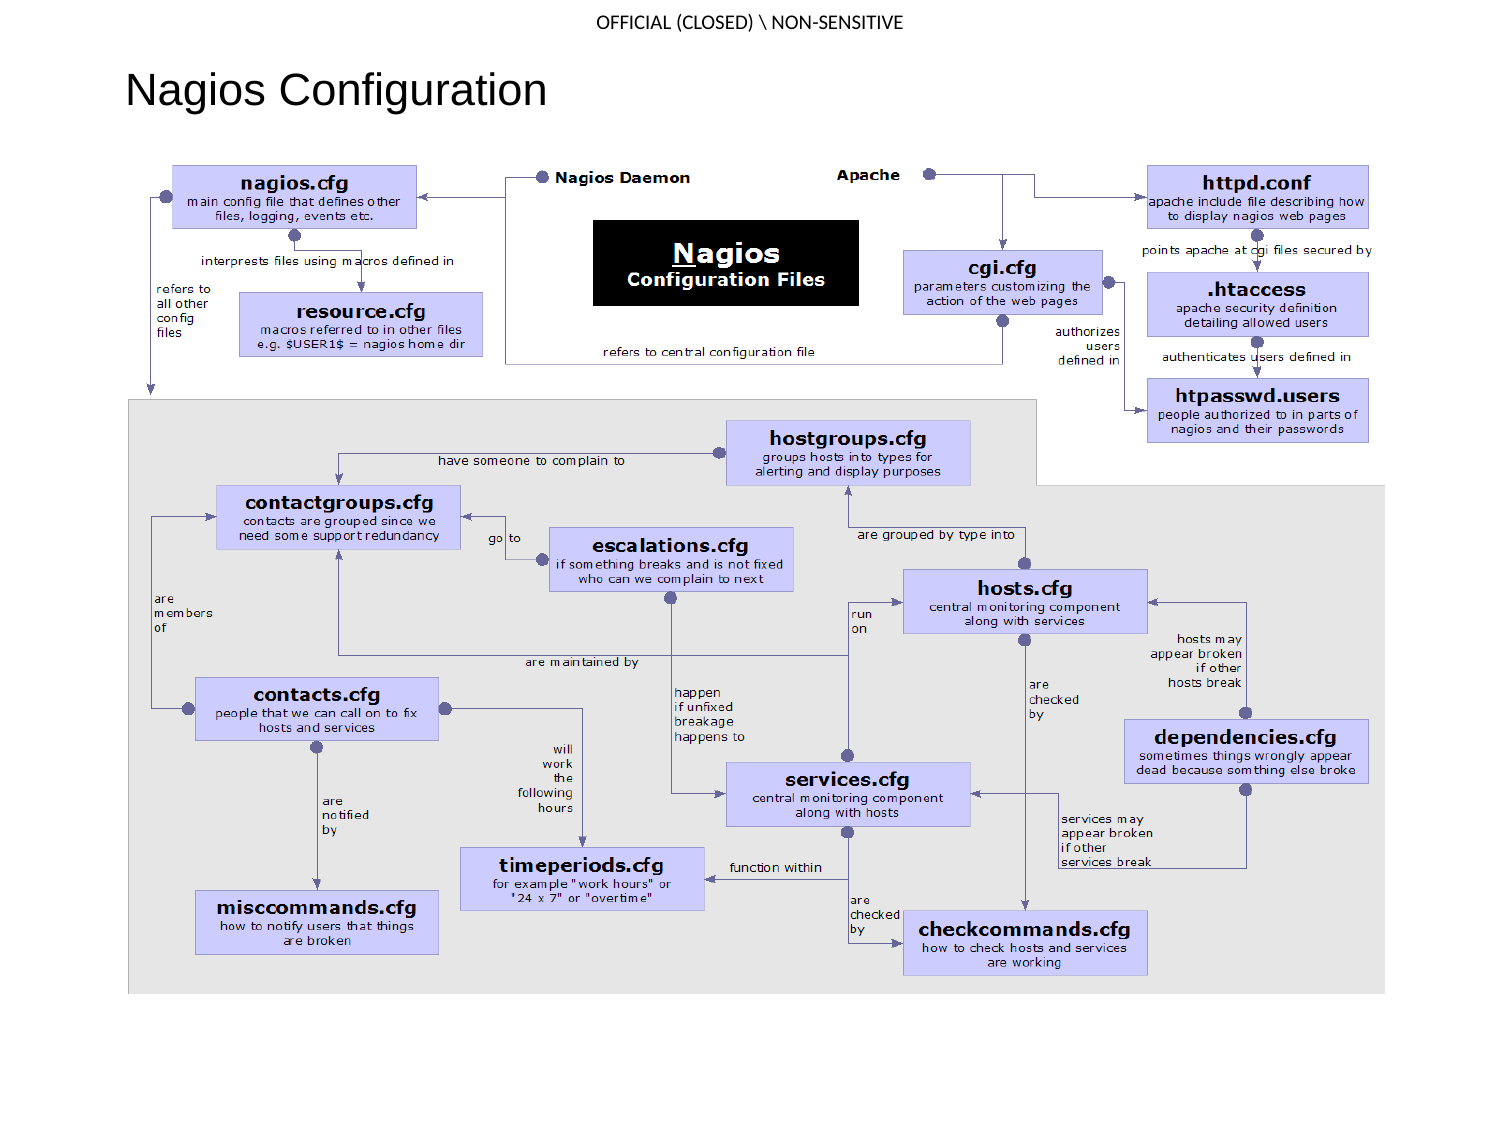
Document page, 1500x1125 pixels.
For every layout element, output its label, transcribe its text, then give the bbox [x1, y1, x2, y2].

title Nagios Configuration [110, 50, 1391, 124]
picture [127, 143, 1385, 994]
